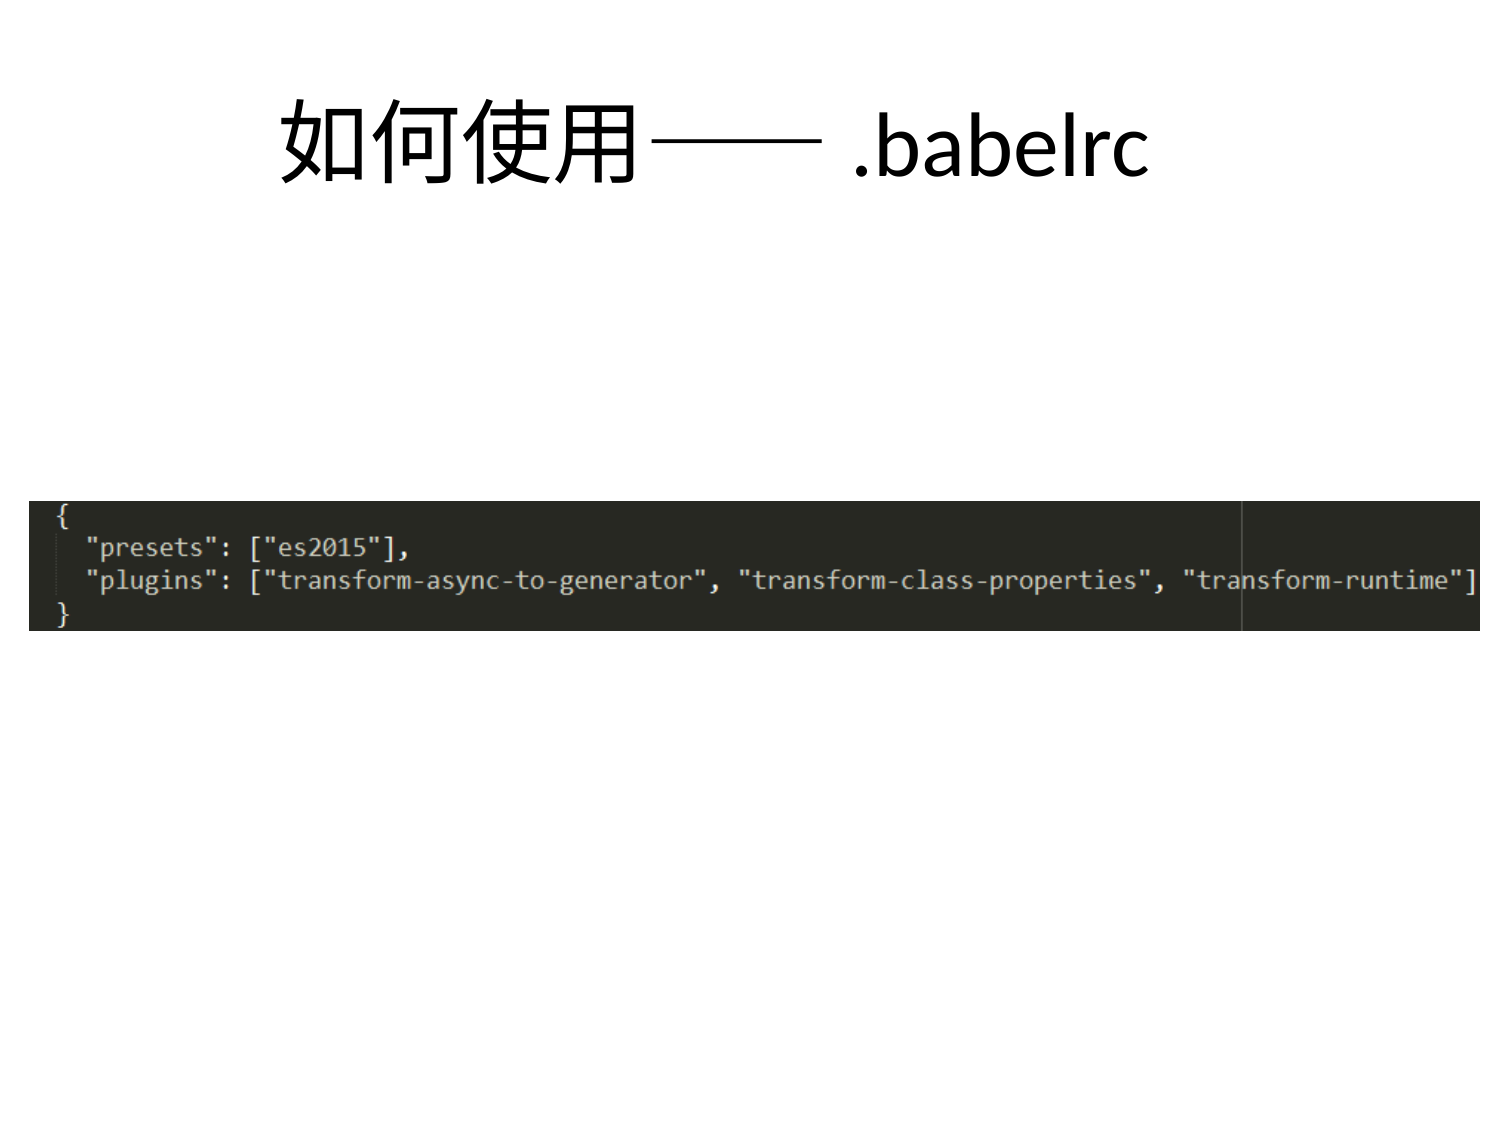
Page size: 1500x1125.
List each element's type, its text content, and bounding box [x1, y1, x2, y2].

picture [29, 501, 1480, 631]
title 如何使用——.babelrc [76, 19, 1352, 261]
